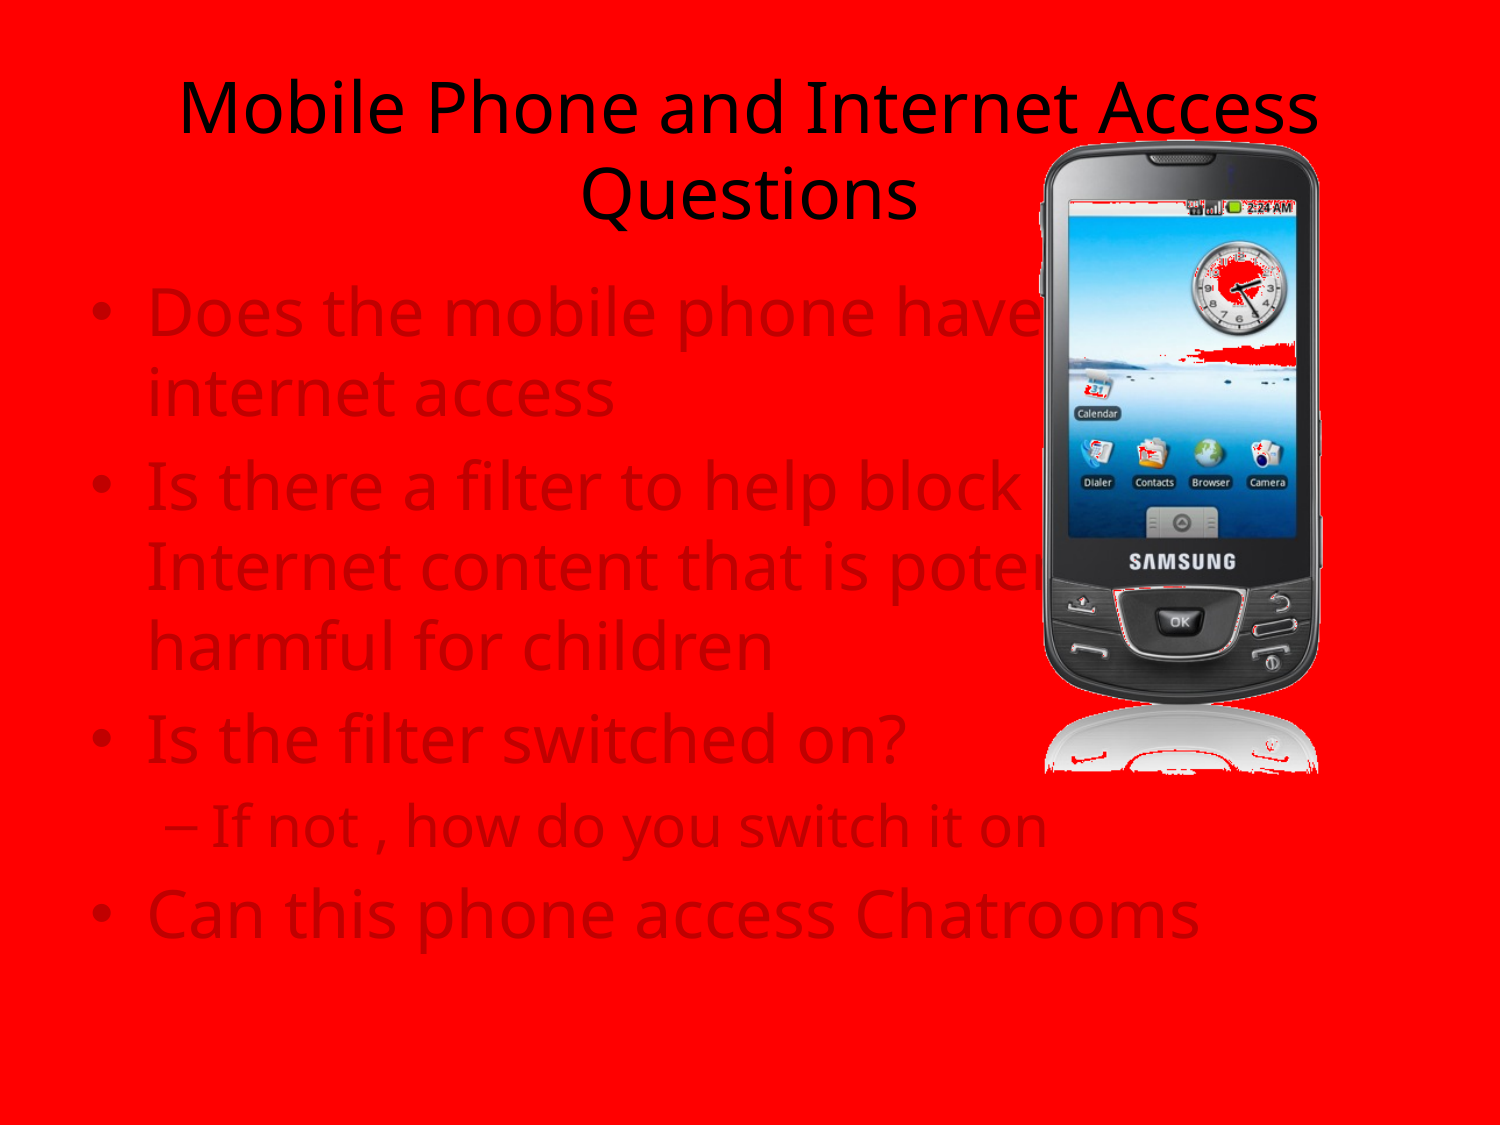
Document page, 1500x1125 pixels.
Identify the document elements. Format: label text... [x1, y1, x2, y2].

list Does the mobile phone have internet access Is there a filter to help block Internet content that is potentially harmful for children Is the filter switched on? If not , how do you switch it on Can this phone access Chatrooms [75, 262, 1247, 1094]
title Mobile Phone and Internet Access Questions [0, 54, 1500, 243]
picture [832, 113, 1500, 811]
